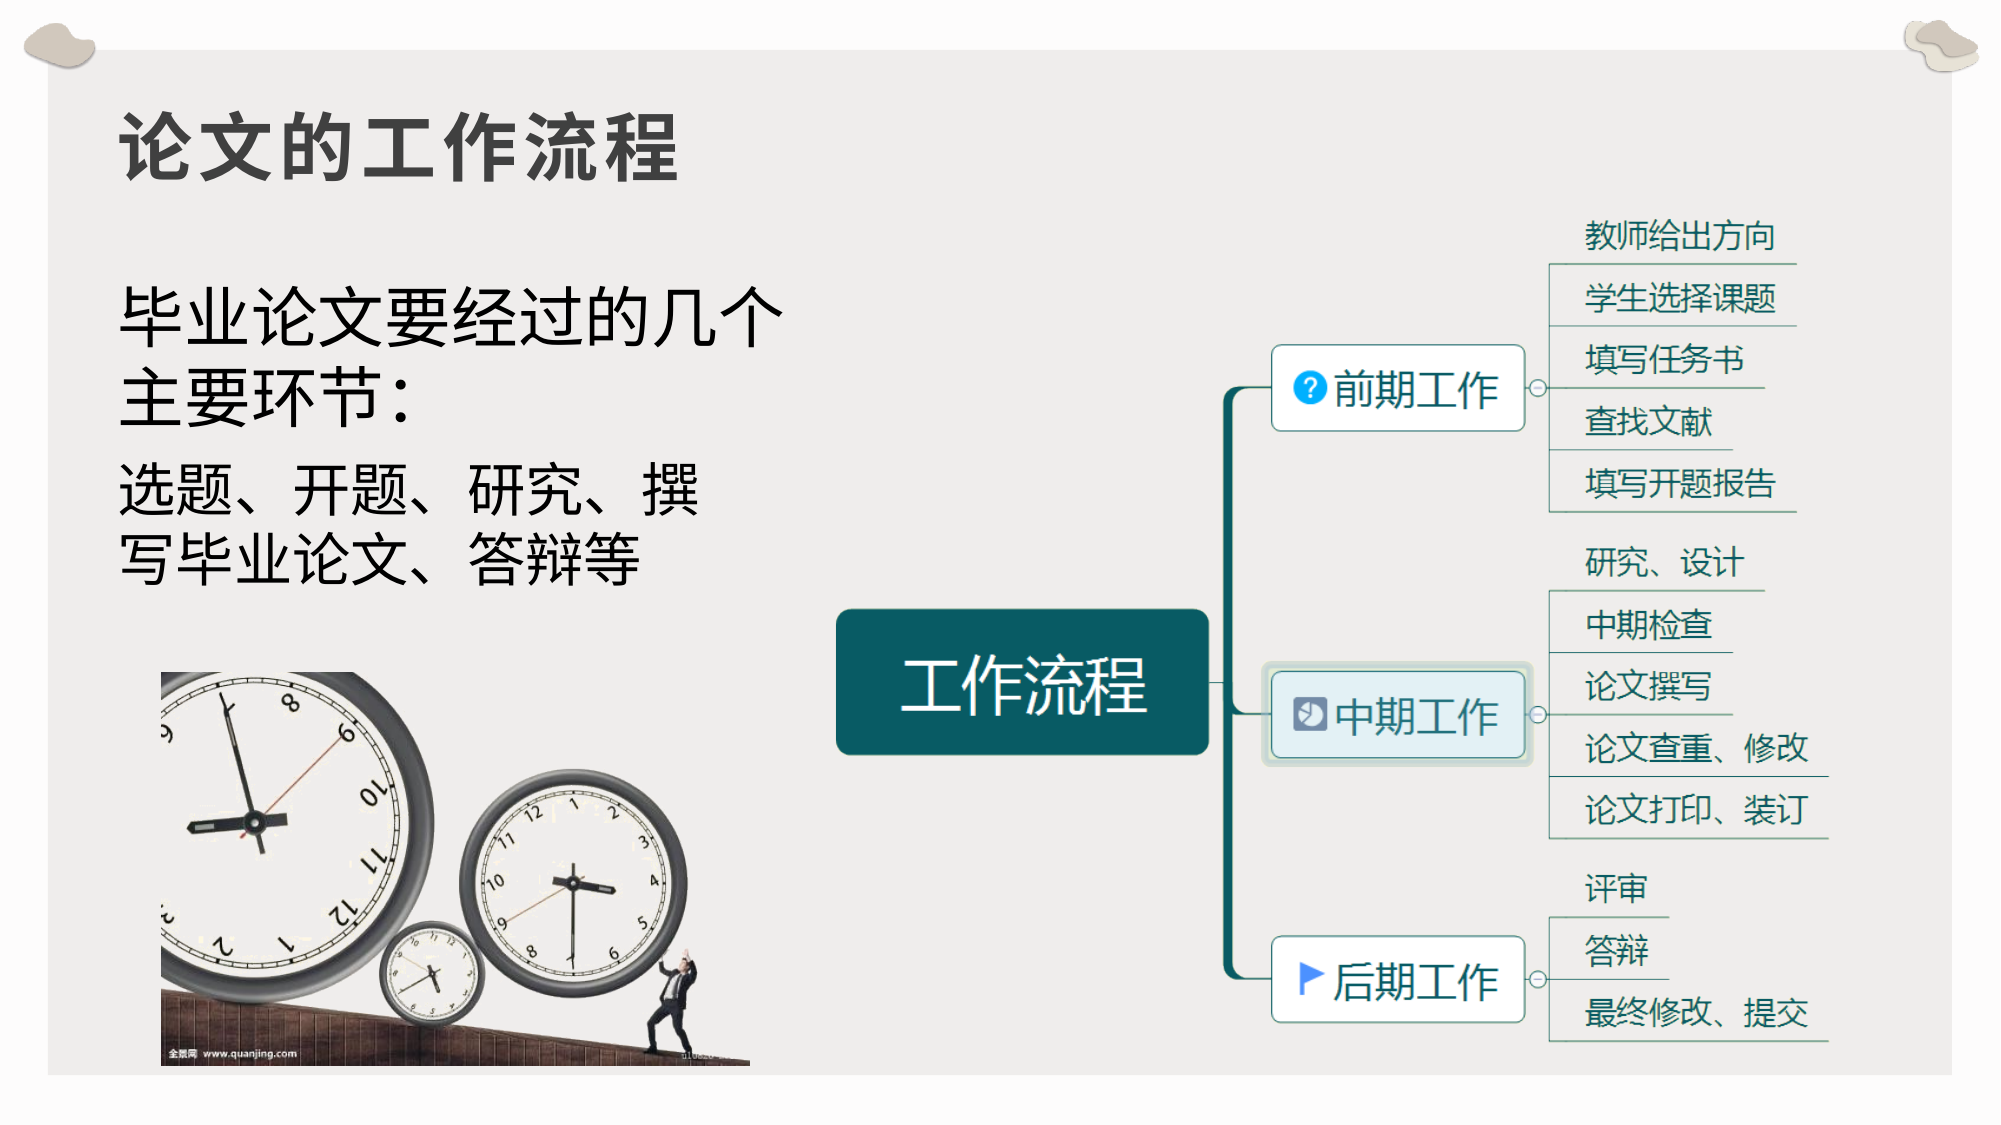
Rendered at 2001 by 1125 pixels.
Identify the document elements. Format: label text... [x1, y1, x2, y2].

picture [820, 199, 1950, 1125]
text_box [102, 268, 839, 673]
picture [1881, 0, 2000, 94]
picture [161, 673, 750, 1066]
picture [0, 0, 119, 94]
text_box 论文的工作流程 [102, 93, 935, 199]
